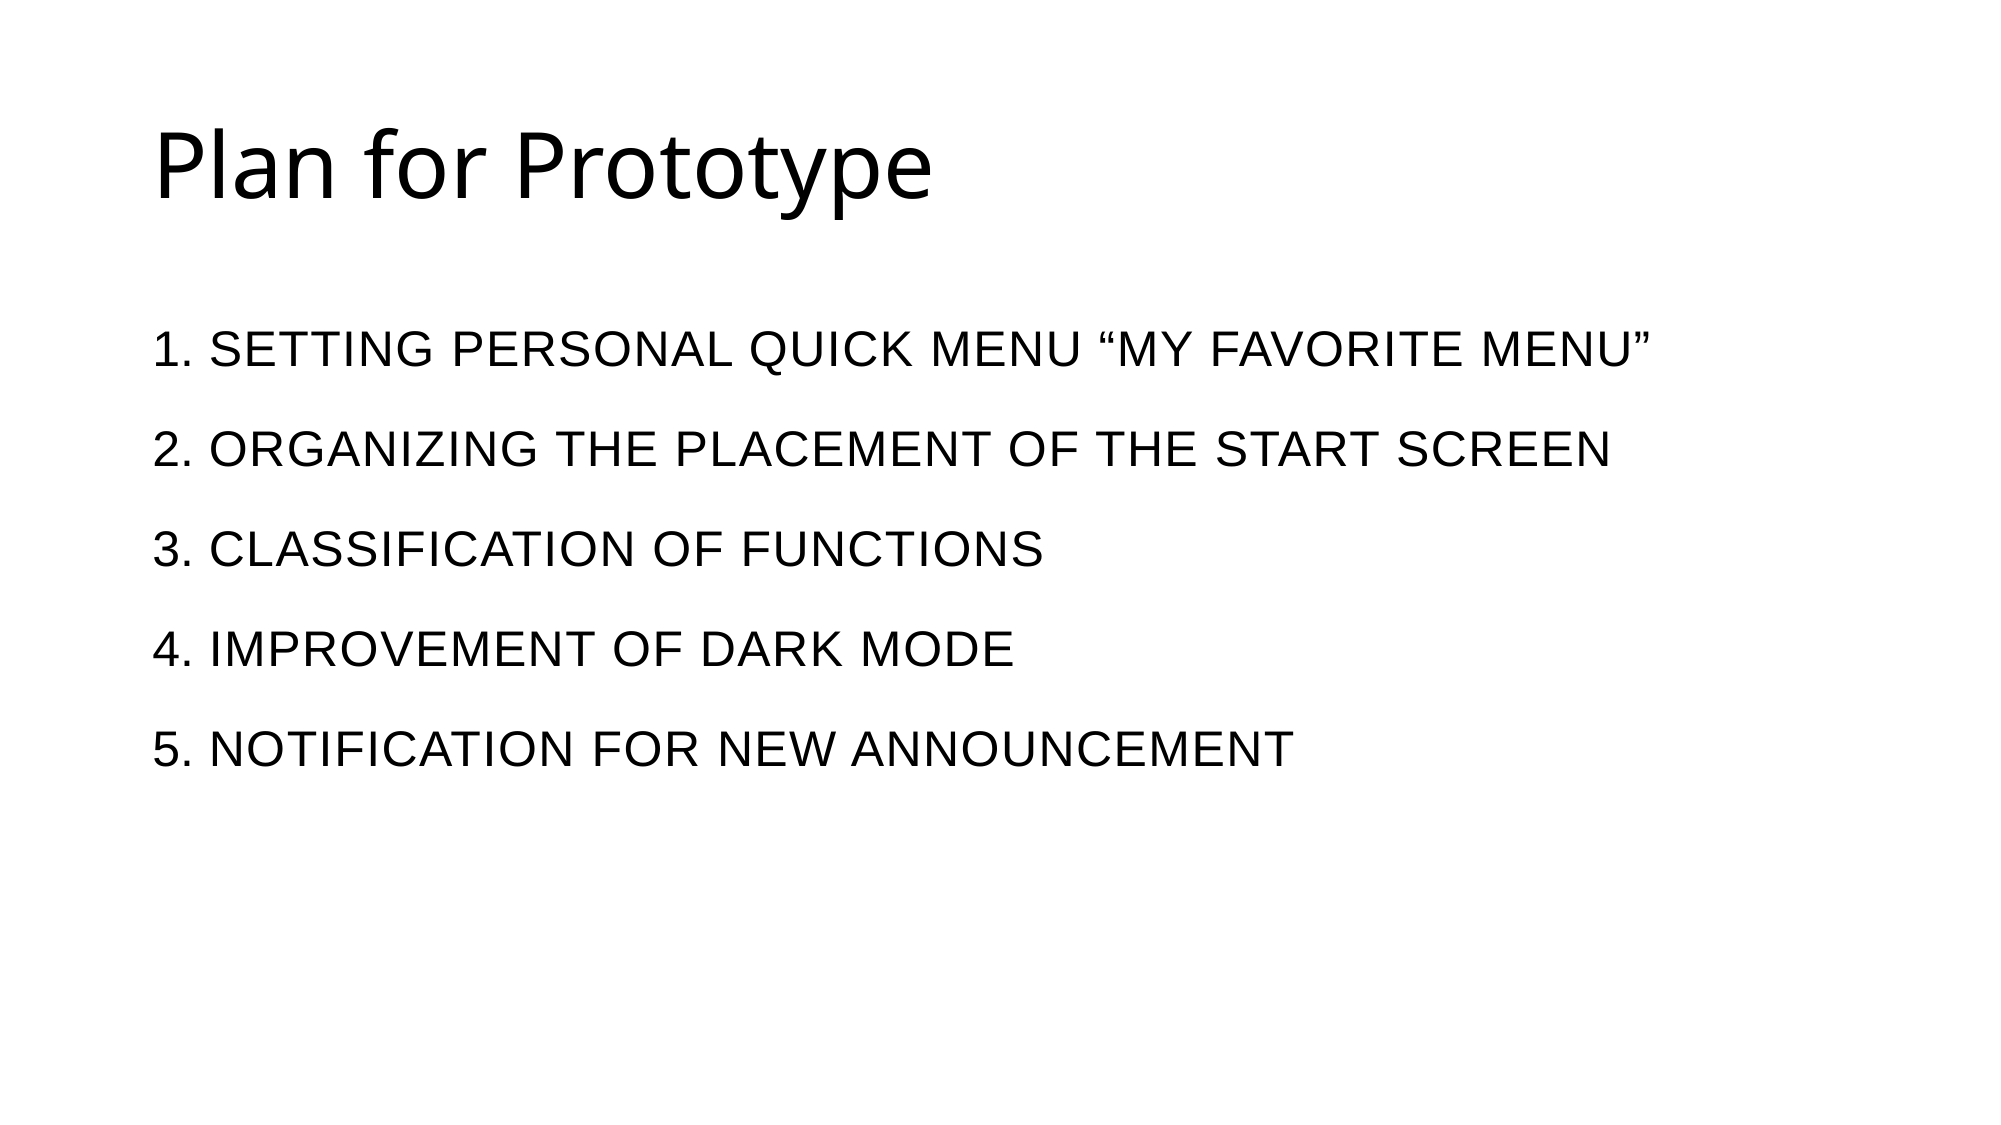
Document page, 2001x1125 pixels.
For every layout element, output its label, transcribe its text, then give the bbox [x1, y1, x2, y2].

list Setting personal quick menu “My Favorite Menu” Organizing the placement of the Start Screen Classification of functions Improvement of Dark mode Notification for New announcement [137, 299, 1863, 1014]
title Plan for Prototype [137, 59, 1863, 278]
